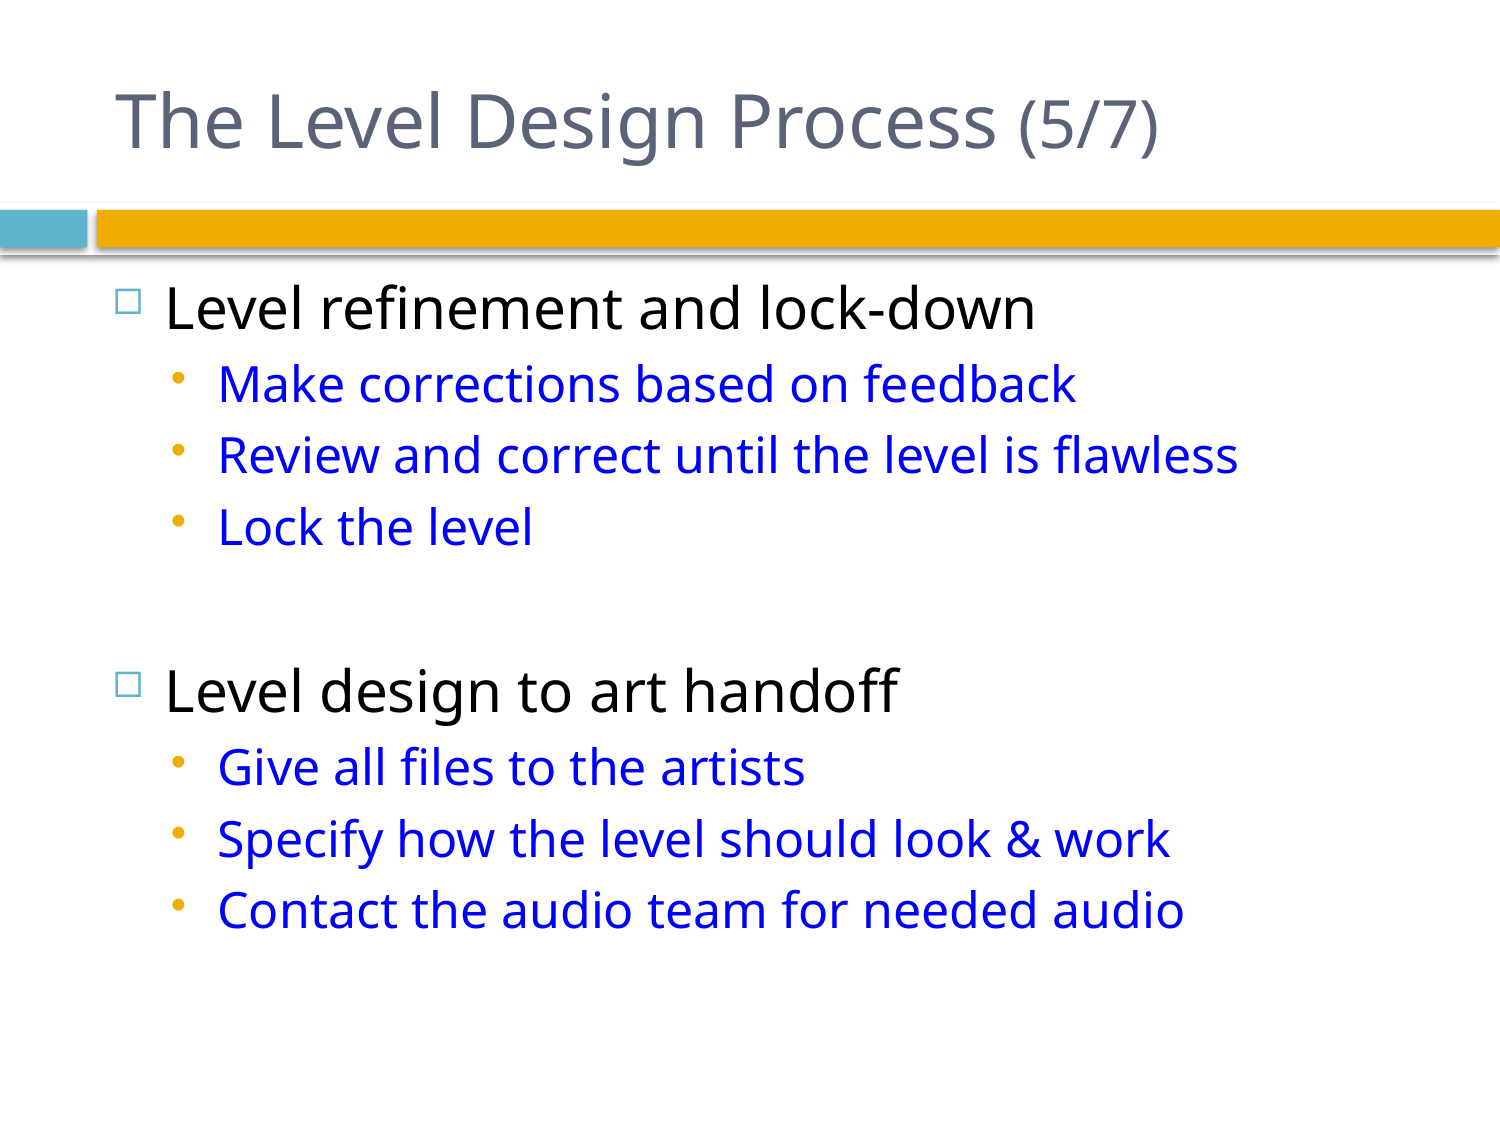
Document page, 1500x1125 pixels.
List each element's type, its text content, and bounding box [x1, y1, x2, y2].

list Level refinement and lock-down Make corrections based on feedback Review and correct until the level is flawless Lock the level Level design to art handoff Give all files to the artists Specify how the level should look & work Contact the audio team for needed audio [97, 263, 1490, 1085]
title The Level Design Process (5/7) [100, 37, 1438, 200]
